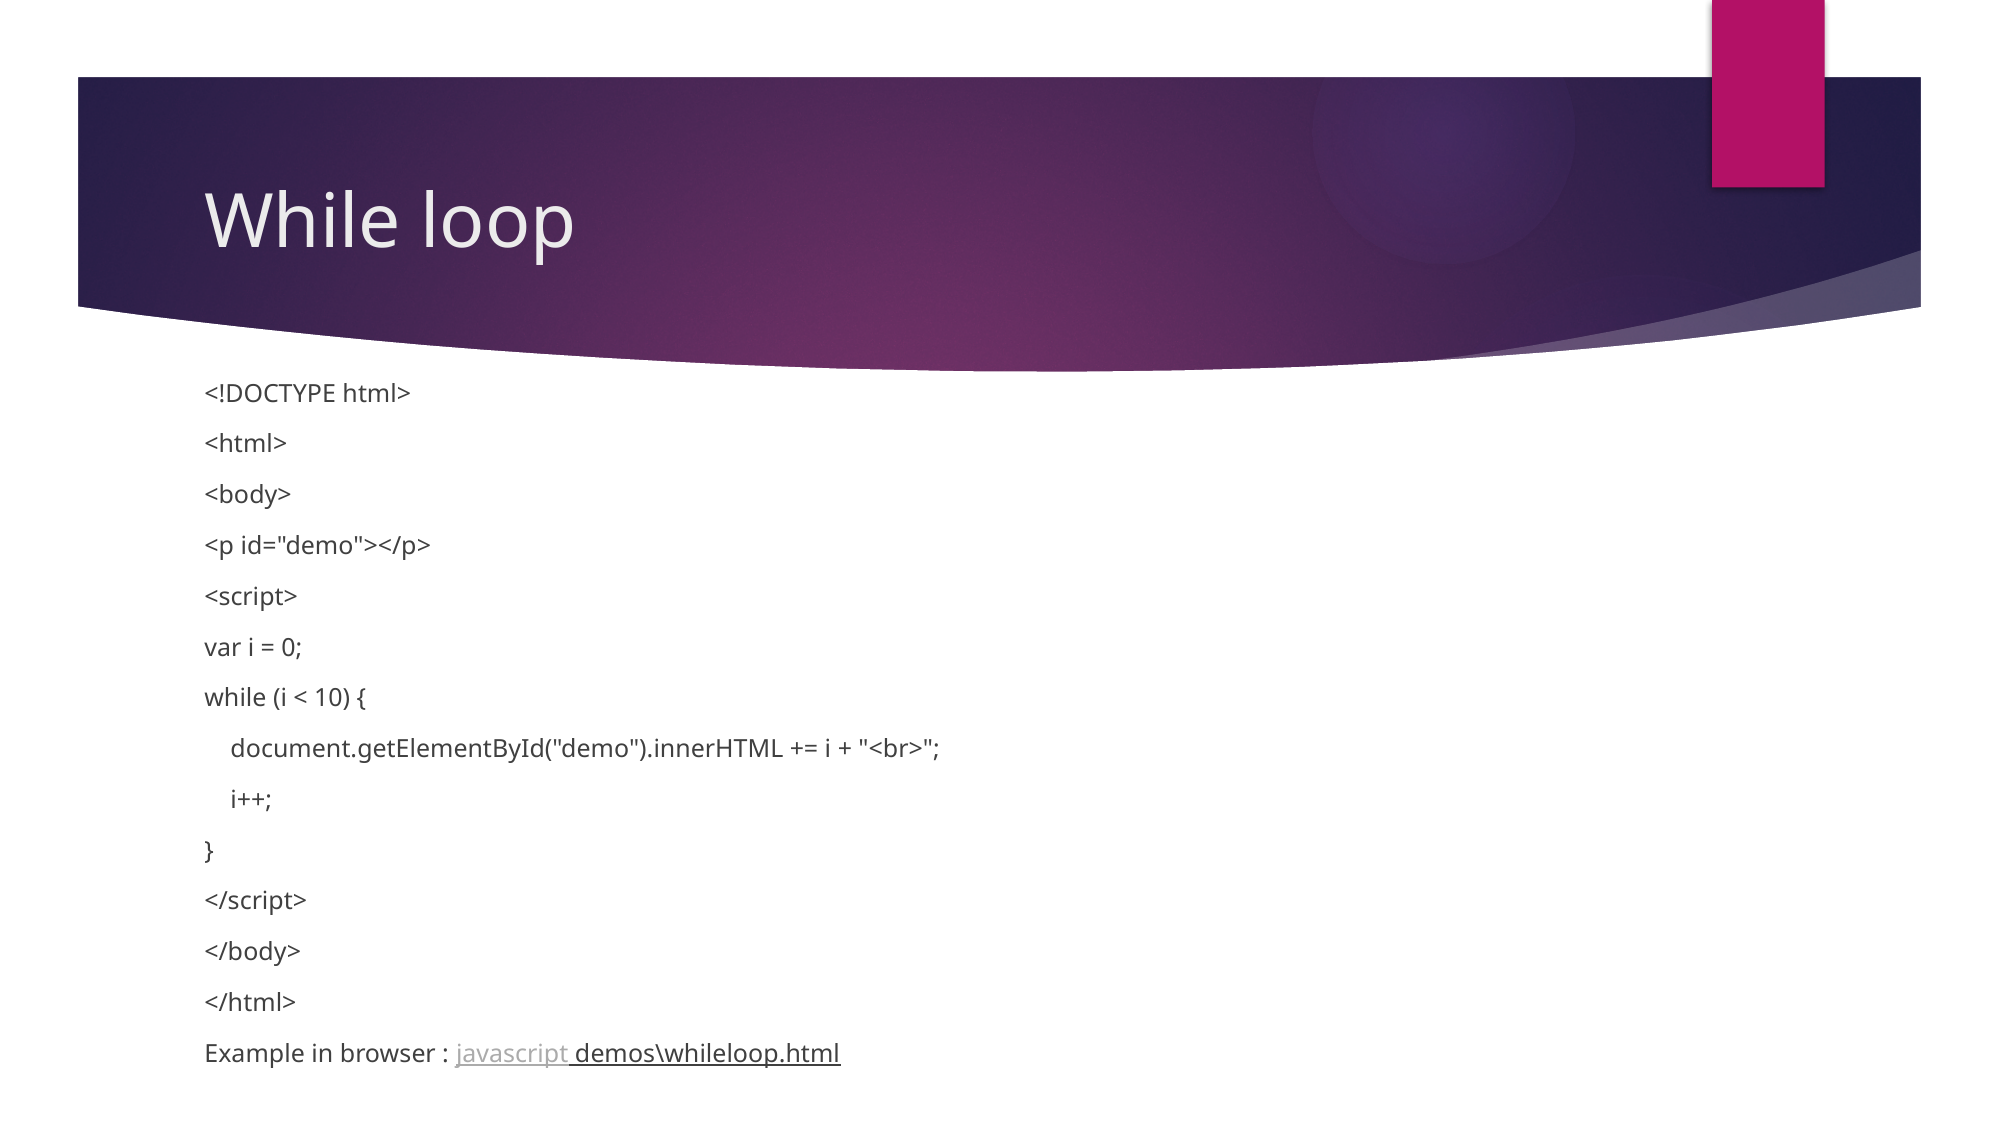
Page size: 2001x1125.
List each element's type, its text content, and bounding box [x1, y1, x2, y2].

title While loop [189, 159, 1627, 276]
list <!DOCTYPE html> <html> <body> <p id="demo"></p> <script> var i = 0; while (i < 10) { document.getElementById("demo").innerHTML += i + "<br>"; i++; } </script> </body> </html> Example in browser : javascript demos\whileloop.html [189, 369, 1638, 1107]
